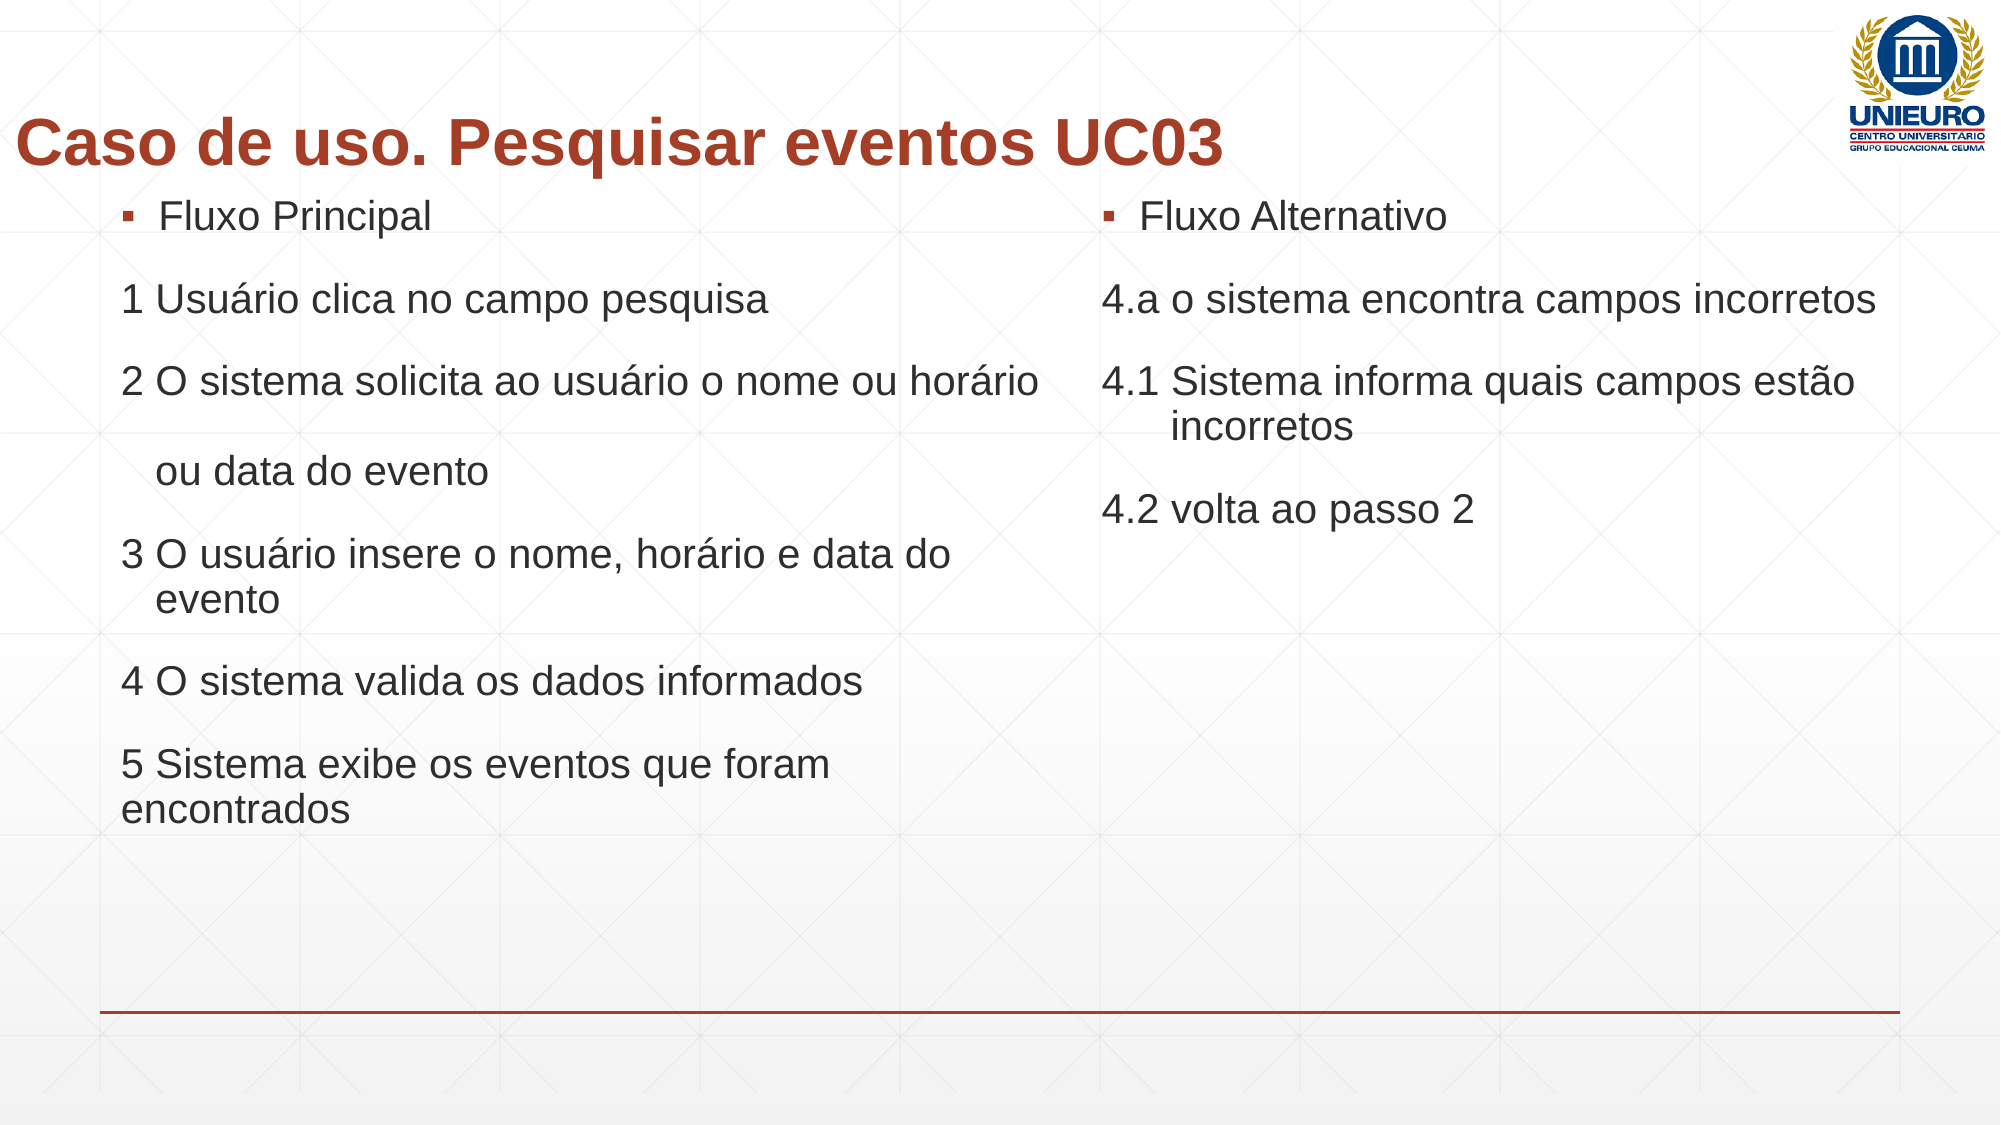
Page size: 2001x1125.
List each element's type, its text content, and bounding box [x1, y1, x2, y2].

title Caso de uso. Pesquisar eventos UC03 [0, 0, 1575, 188]
text_box Fluxo Alternativo 4.a o sistema encontra campos incorretos 4.1 Sistema informa quais campos estão incorretos 4.2 volta ao passo 2 [1086, 187, 2000, 813]
picture [1834, 0, 2000, 166]
list Fluxo Principal 1 Usuário clica no campo pesquisa 2 O sistema solicita ao usuário o nome ou horário ou data do evento 3 O usuário insere o nome, horário e data do evento 4 O sistema valida os dados informados 5 Sistema exibe os eventos que foram encontrados [105, 187, 1087, 1009]
